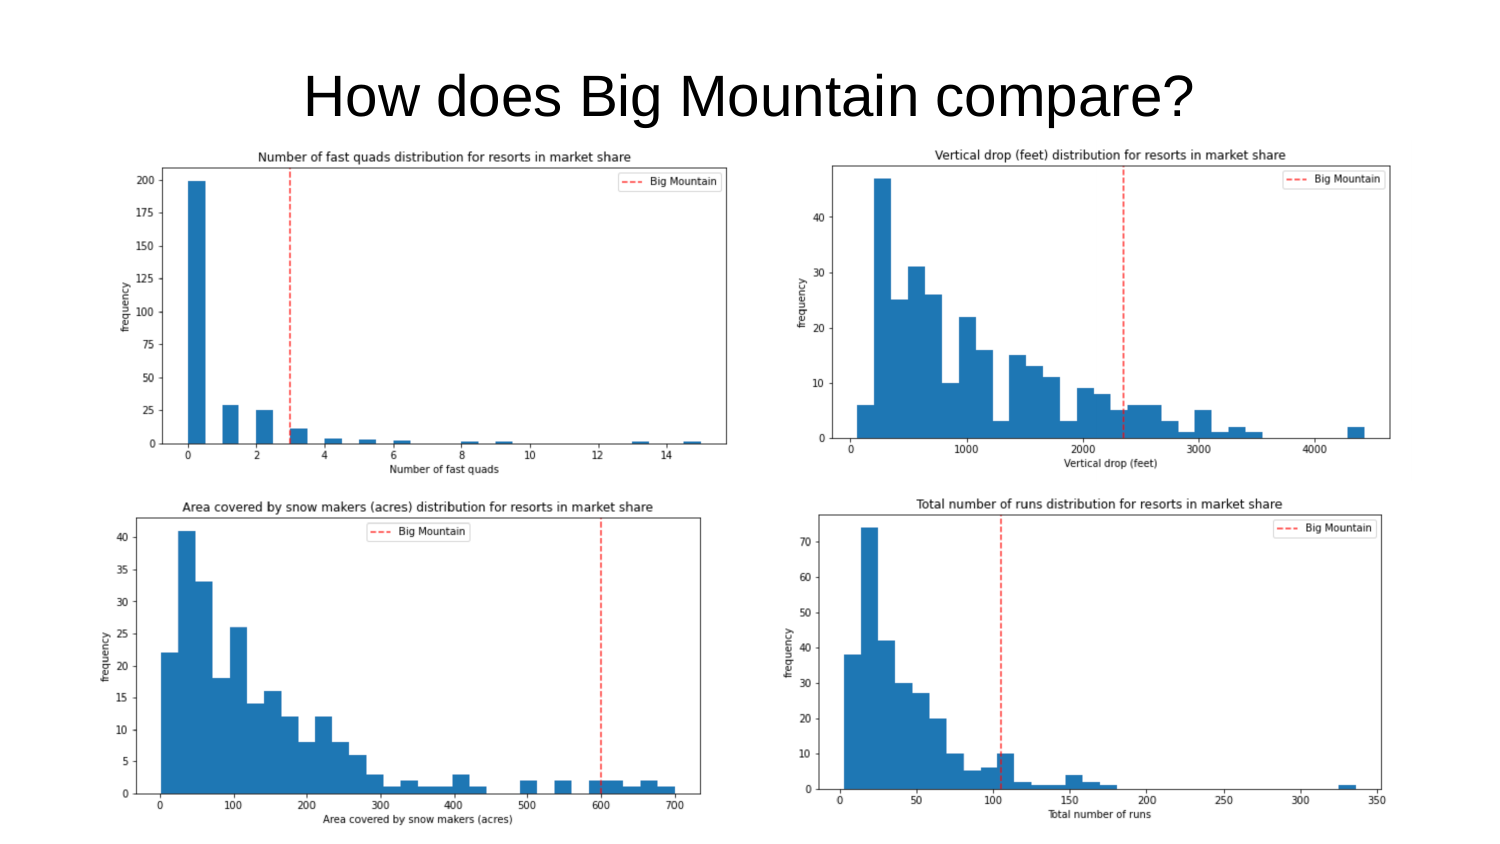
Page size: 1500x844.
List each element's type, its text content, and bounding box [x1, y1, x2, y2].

picture [774, 489, 1406, 830]
picture [87, 489, 719, 834]
picture [114, 140, 746, 485]
picture [781, 140, 1413, 481]
title How does Big Mountain compare? [51, 42, 1449, 141]
